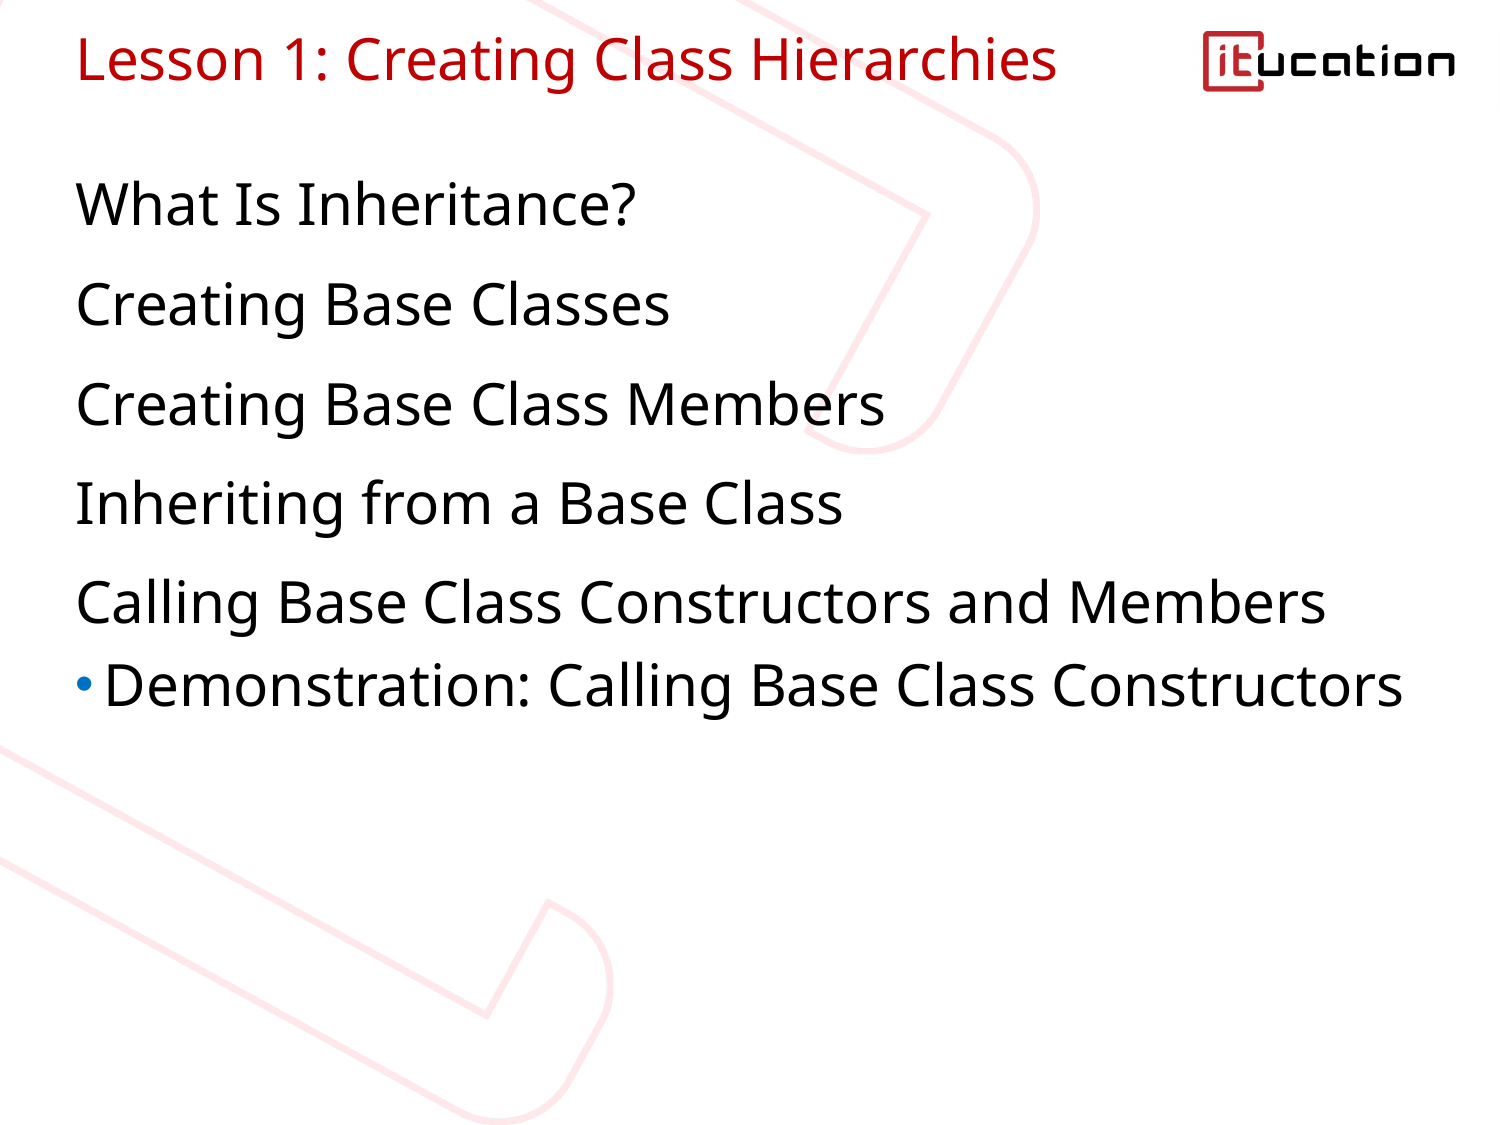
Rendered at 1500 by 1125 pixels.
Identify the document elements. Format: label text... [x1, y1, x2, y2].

title Lesson 1: Creating Class Hierarchies [75, 0, 1188, 126]
list What Is Inheritance? Creating Base Classes Creating Base Class Members Inheriting from a Base Class Calling Base Class Constructors and Members Demonstration: Calling Base Class Constructors [74, 167, 1408, 1013]
picture [1188, 31, 1500, 110]
